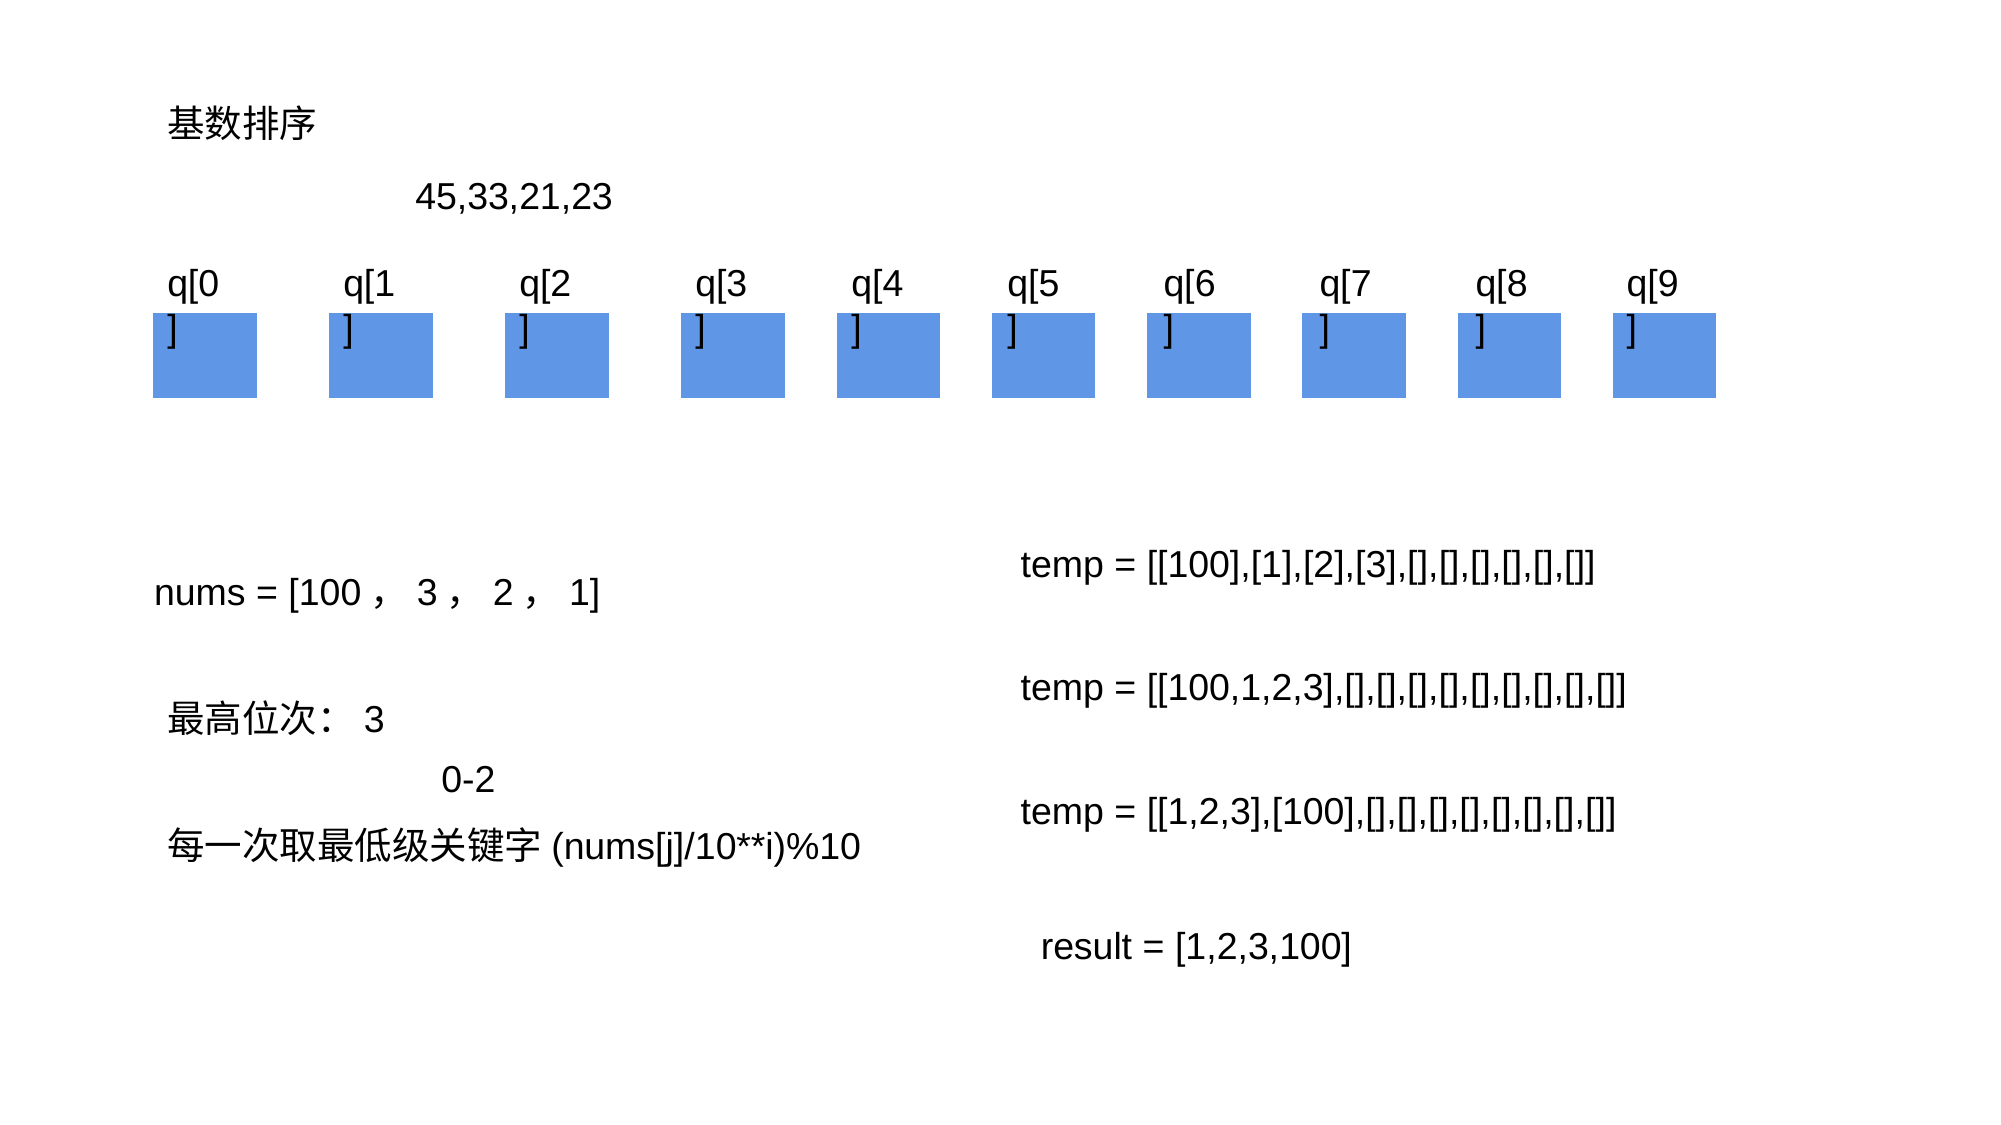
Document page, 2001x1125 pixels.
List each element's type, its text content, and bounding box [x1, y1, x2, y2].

text_box 基数排序 [152, 92, 434, 153]
table_header [681, 313, 785, 398]
text_box 0-2 [426, 747, 1094, 808]
text_box q[6] [1148, 252, 1235, 357]
text_box q[5] [992, 252, 1078, 357]
table_header [992, 313, 1095, 398]
text_box q[0] [152, 252, 238, 357]
table_header [837, 313, 940, 398]
text_box q[8] [1460, 252, 1547, 357]
text_box result = [1,2,3,100] [1026, 914, 1693, 974]
table_header [1302, 313, 1406, 398]
text_box q[1] [328, 252, 414, 357]
text_box temp = [[100,1,2,3],[],[],[],[],[],[],[],[],[]] [1005, 655, 1673, 716]
text_box q[7] [1304, 252, 1391, 357]
text_box q[9] [1611, 252, 1698, 357]
table_header [153, 313, 257, 398]
table_header [1613, 313, 1716, 398]
table_header [329, 313, 433, 398]
text_box temp = [[1,2,3],[100],[],[],[],[],[],[],[],[]] [1005, 779, 1673, 840]
text_box q[4] [836, 252, 922, 357]
table_header [1458, 313, 1561, 398]
text_box 45,33,21,23 [400, 164, 1068, 225]
text_box 最高位次：3 [152, 687, 820, 748]
text_box q[3] [680, 252, 766, 357]
table_header [1147, 313, 1251, 398]
text_box nums = [100，3，2，1] [139, 560, 806, 620]
table_header [505, 313, 609, 398]
text_box q[2] [504, 252, 590, 357]
text_box temp = [[100],[1],[2],[3],[],[],[],[],[],[]] [1005, 532, 1673, 592]
text_box 每一次取最低级关键字(nums[j]/10**i)%10 [152, 814, 1006, 875]
